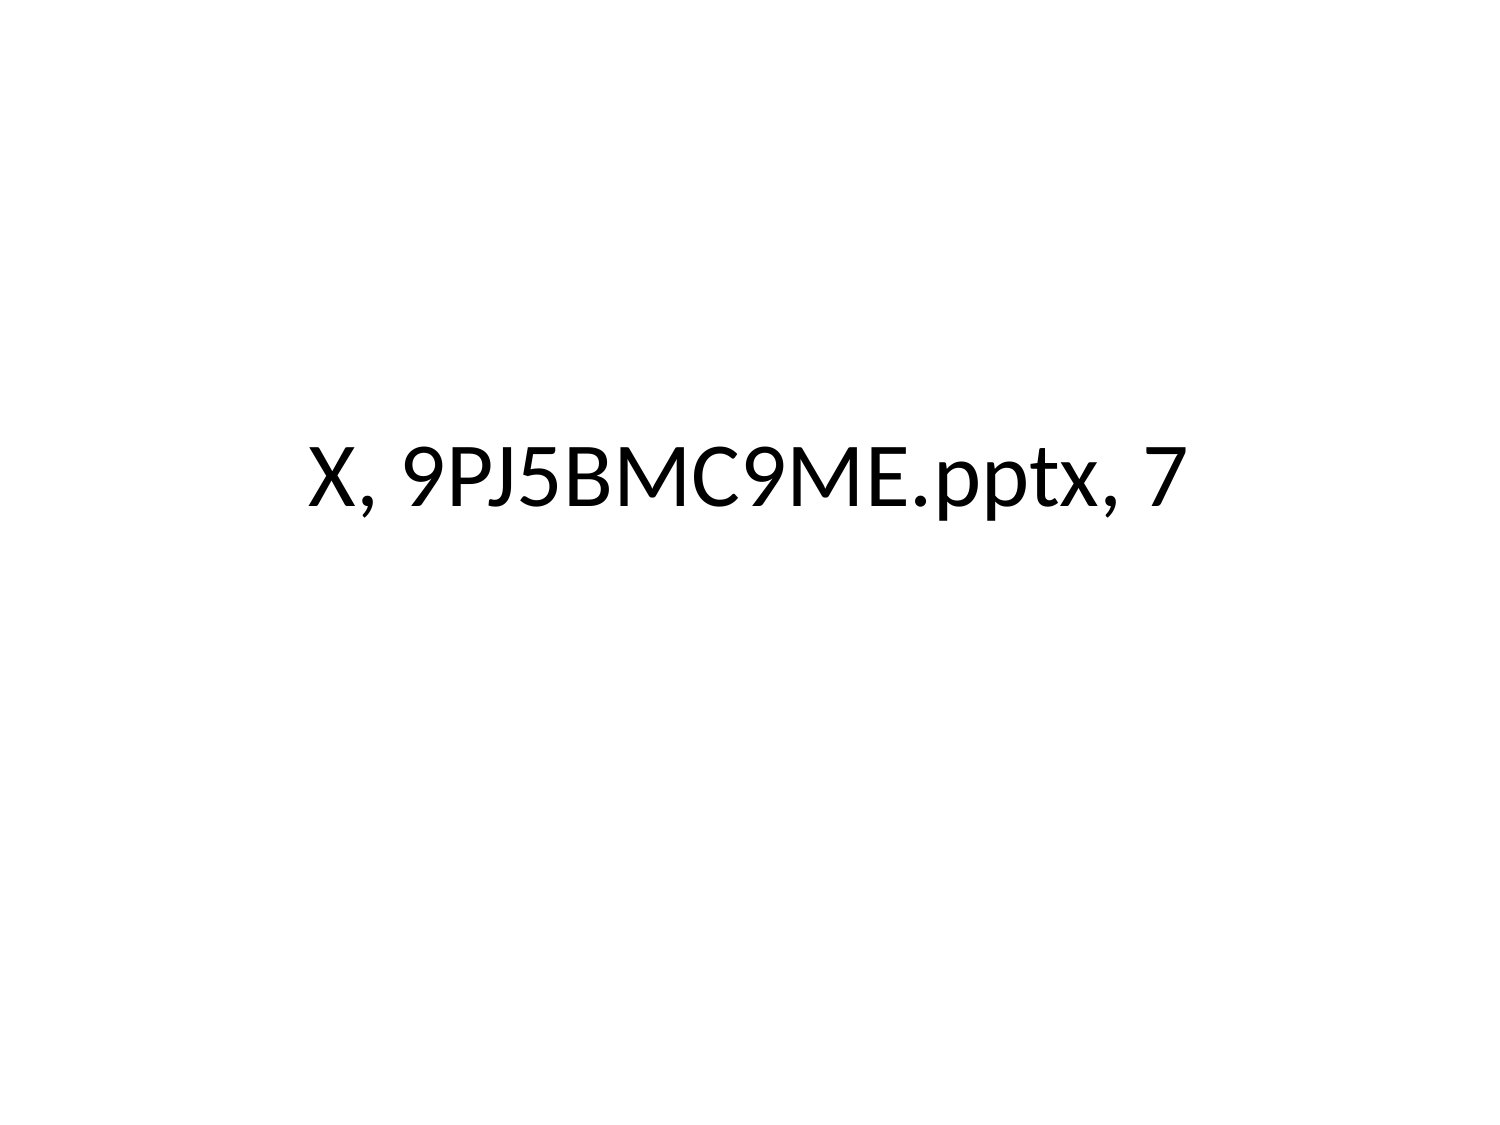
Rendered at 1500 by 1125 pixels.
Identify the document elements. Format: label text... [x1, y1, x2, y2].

title X, 9PJ5BMC9ME.pptx, 7 [112, 349, 1388, 591]
